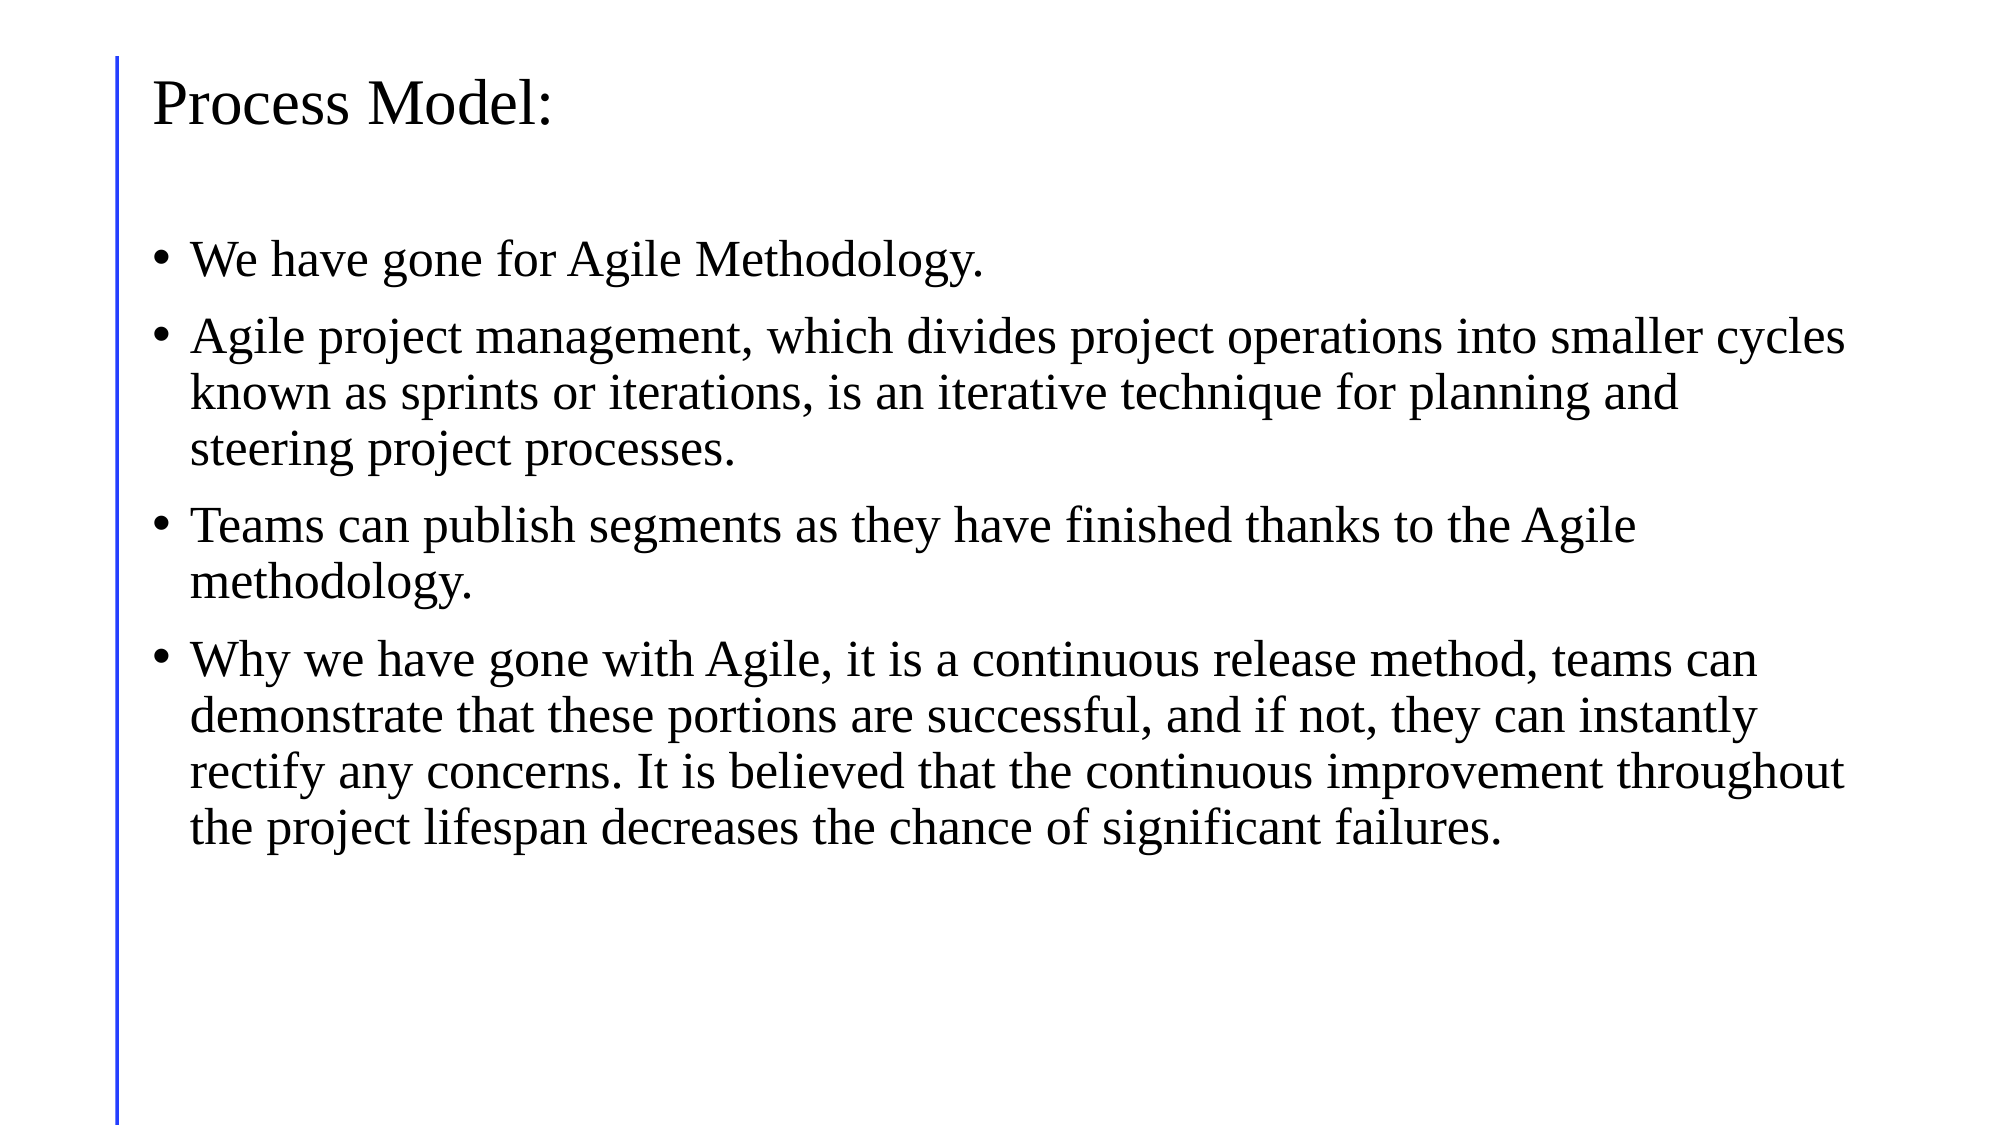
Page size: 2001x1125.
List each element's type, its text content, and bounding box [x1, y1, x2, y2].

list We have gone for Agile Methodology. Agile project management, which divides project operations into smaller cycles known as sprints or iterations, is an iterative technique for planning and steering project processes. Teams can publish segments as they have finished thanks to the Agile methodology. Why we have gone with Agile, it is a continuous release method, teams can demonstrate that these portions are successful, and if not, they can instantly rectify any concerns. It is believed that the continuous improvement throughout the project lifespan decreases the chance of significant failures. [137, 224, 1863, 1014]
title Process Model: [137, 59, 1863, 224]
